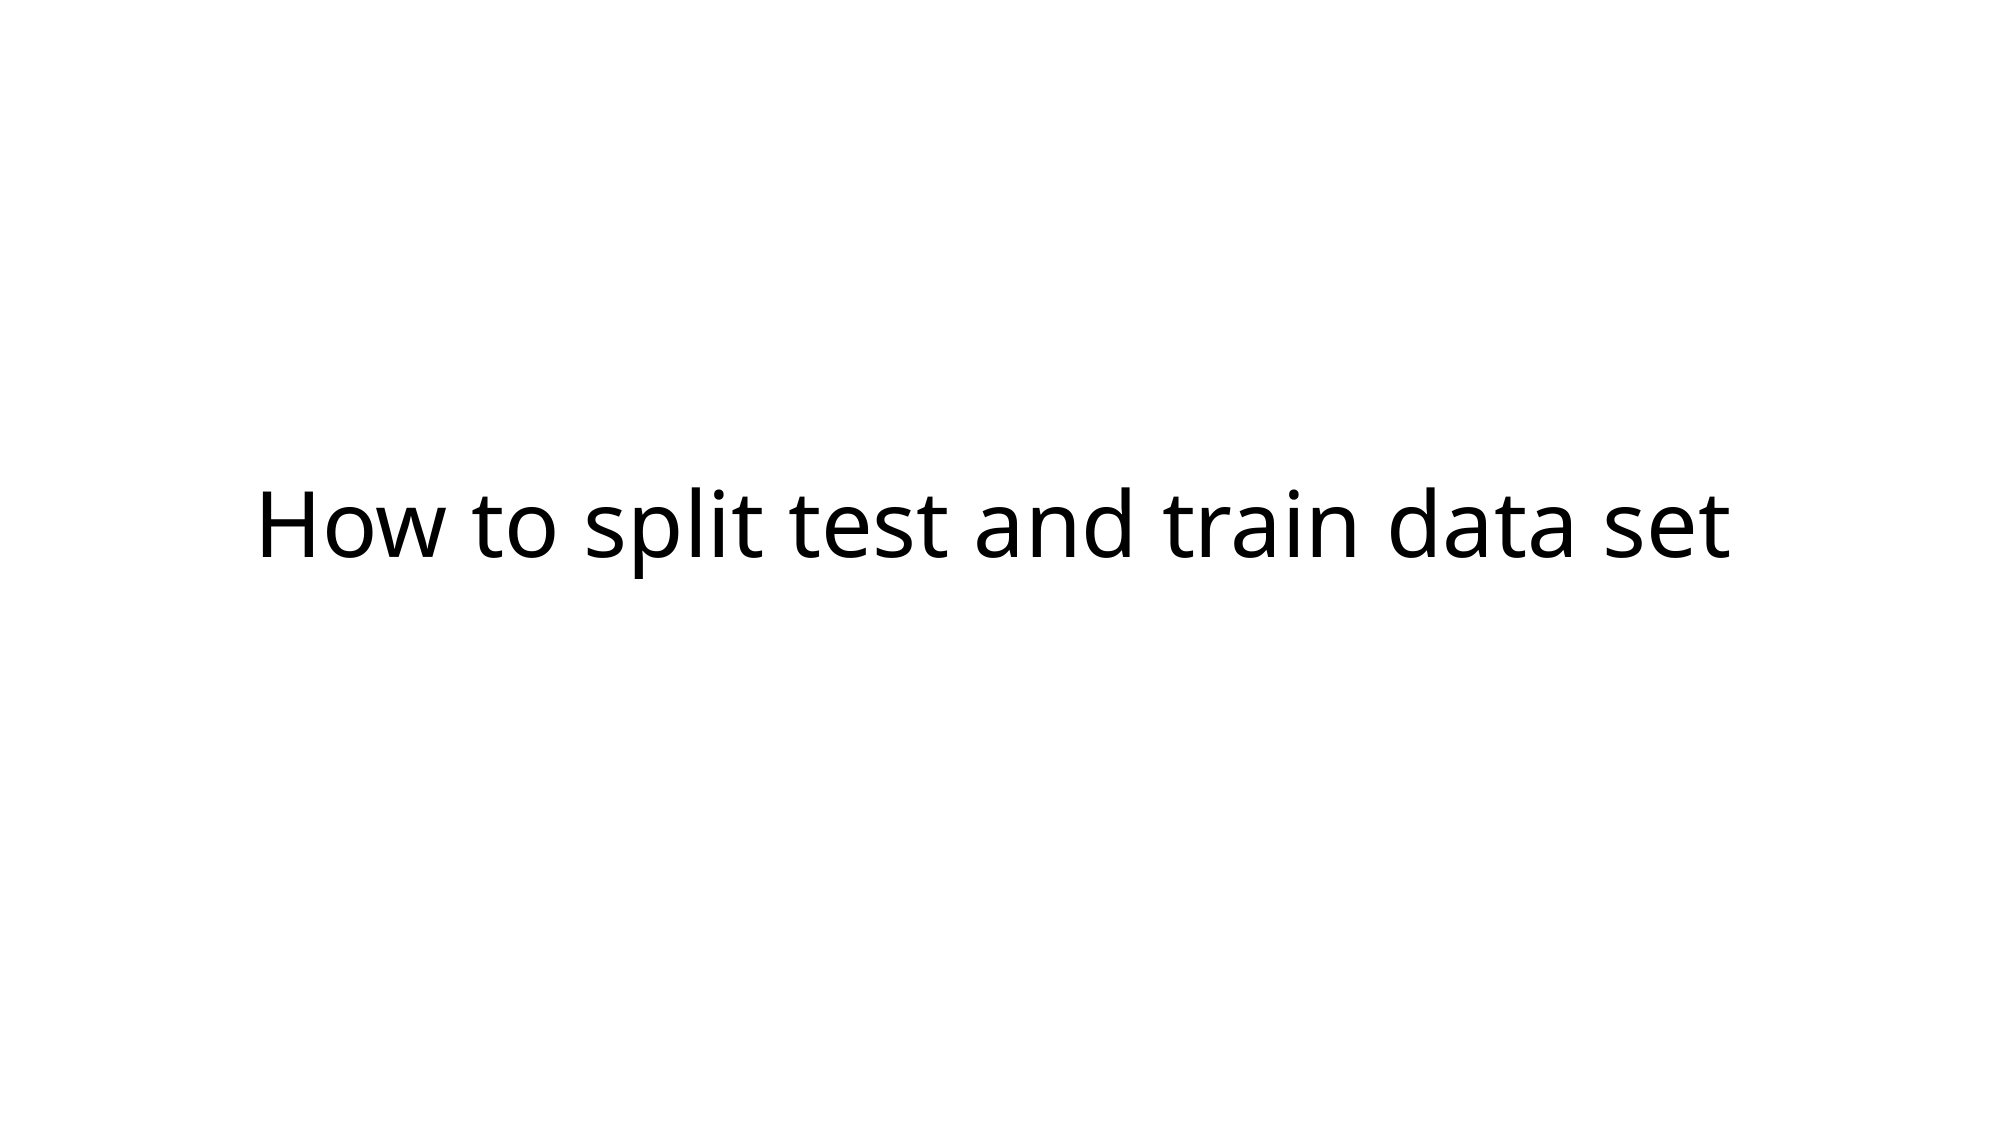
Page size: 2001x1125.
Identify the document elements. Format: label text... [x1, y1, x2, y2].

title How to split test and train data set [239, 419, 1965, 637]
